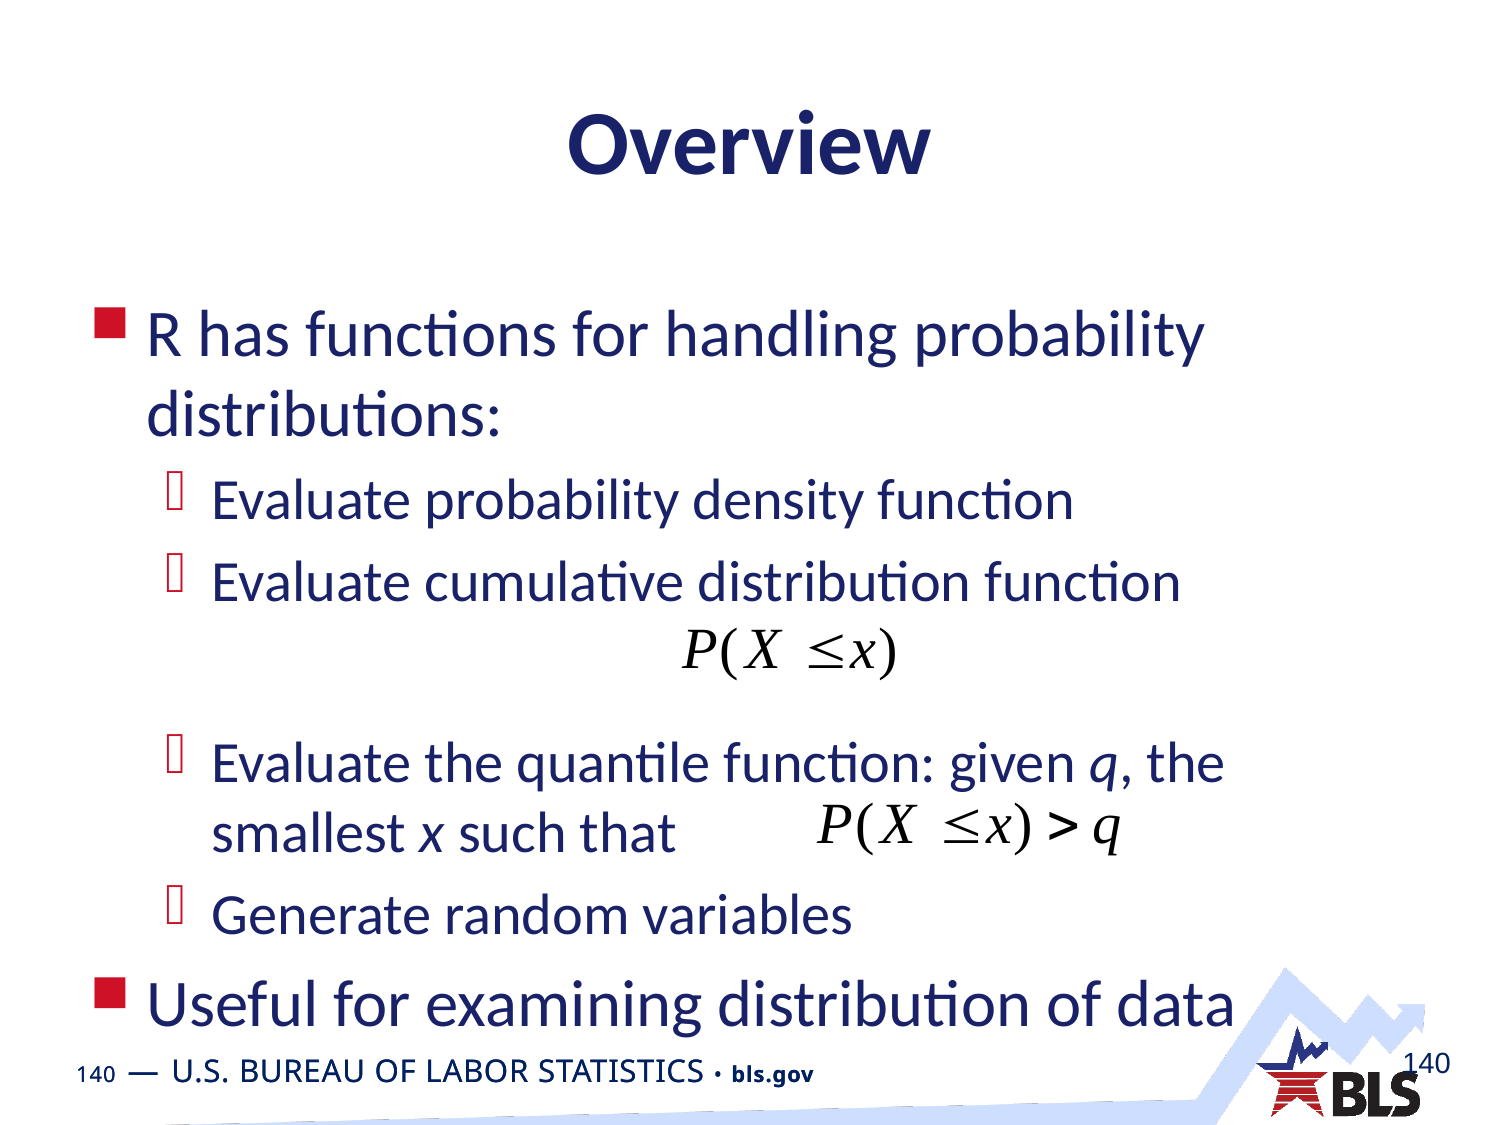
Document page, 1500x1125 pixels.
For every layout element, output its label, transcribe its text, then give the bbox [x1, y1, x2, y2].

slide_number 140 [1387, 1037, 1500, 1098]
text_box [676, 622, 901, 688]
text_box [812, 797, 1126, 863]
picture [40, 967, 1425, 1125]
title Overview [74, 74, 1426, 208]
list R has functions for handling probability distributions: Evaluate probability density function Evaluate cumulative distribution function Evaluate the quantile function: given q, the smallest x such that Generate random variables Useful for examining distribution of data [74, 282, 1426, 938]
